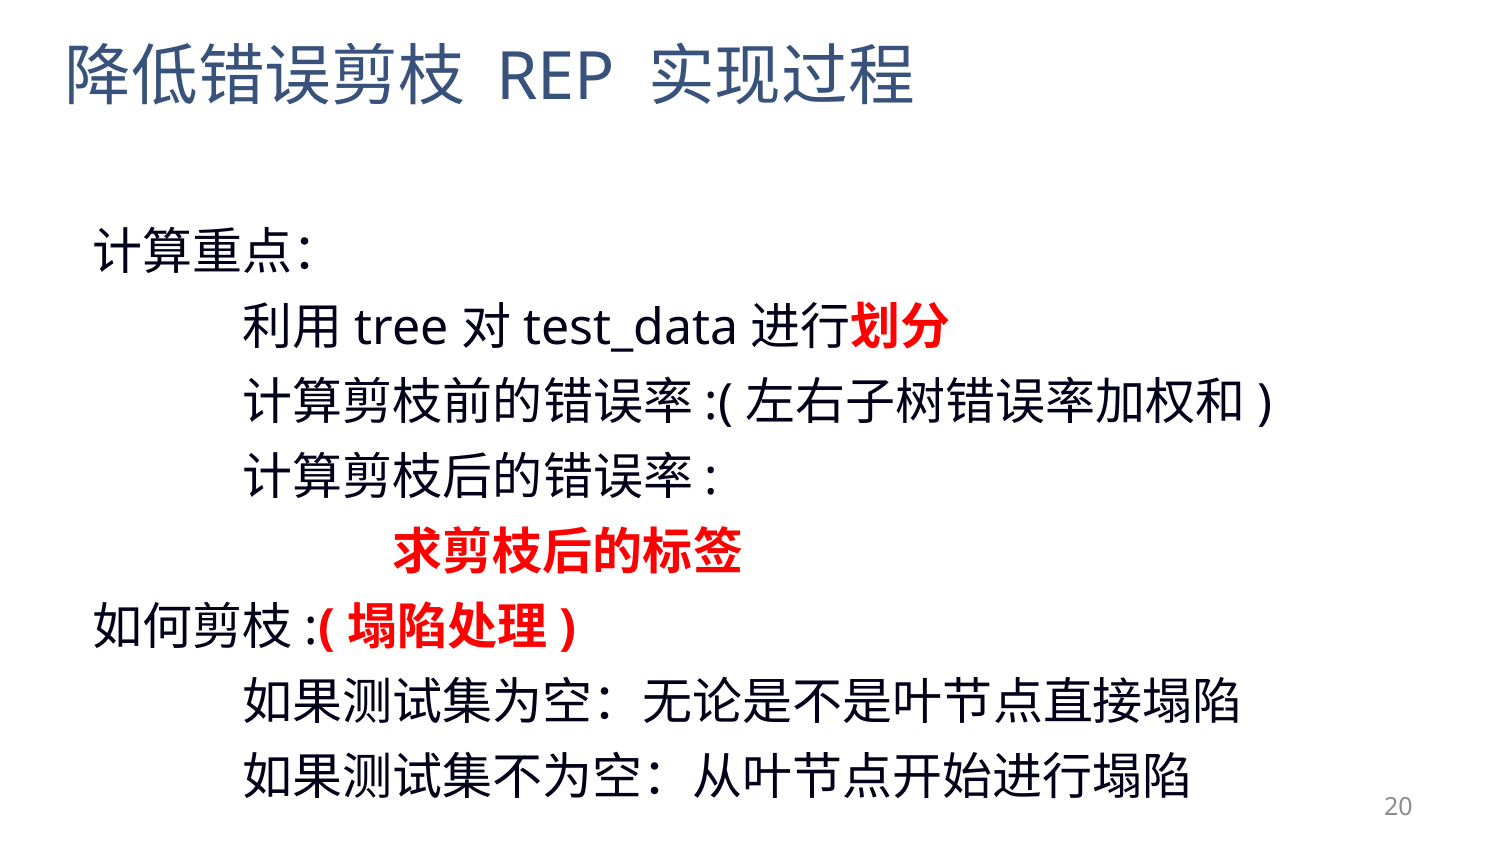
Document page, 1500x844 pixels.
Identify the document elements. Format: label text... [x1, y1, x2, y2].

title 降低错误剪枝 REP 实现过程 [49, 40, 1436, 148]
text_box 计算重点： 利用tree对test_data进行划分 计算剪枝前的错误率:(左右子树错误率加权和) 计算剪枝后的错误率: 求剪枝后的标签 如何剪枝:(塌陷处理) 如果测试集为空：无论是不是叶节点直接塌陷 如果测试集不为空：从叶节点开始进行塌陷 [78, 197, 1370, 813]
